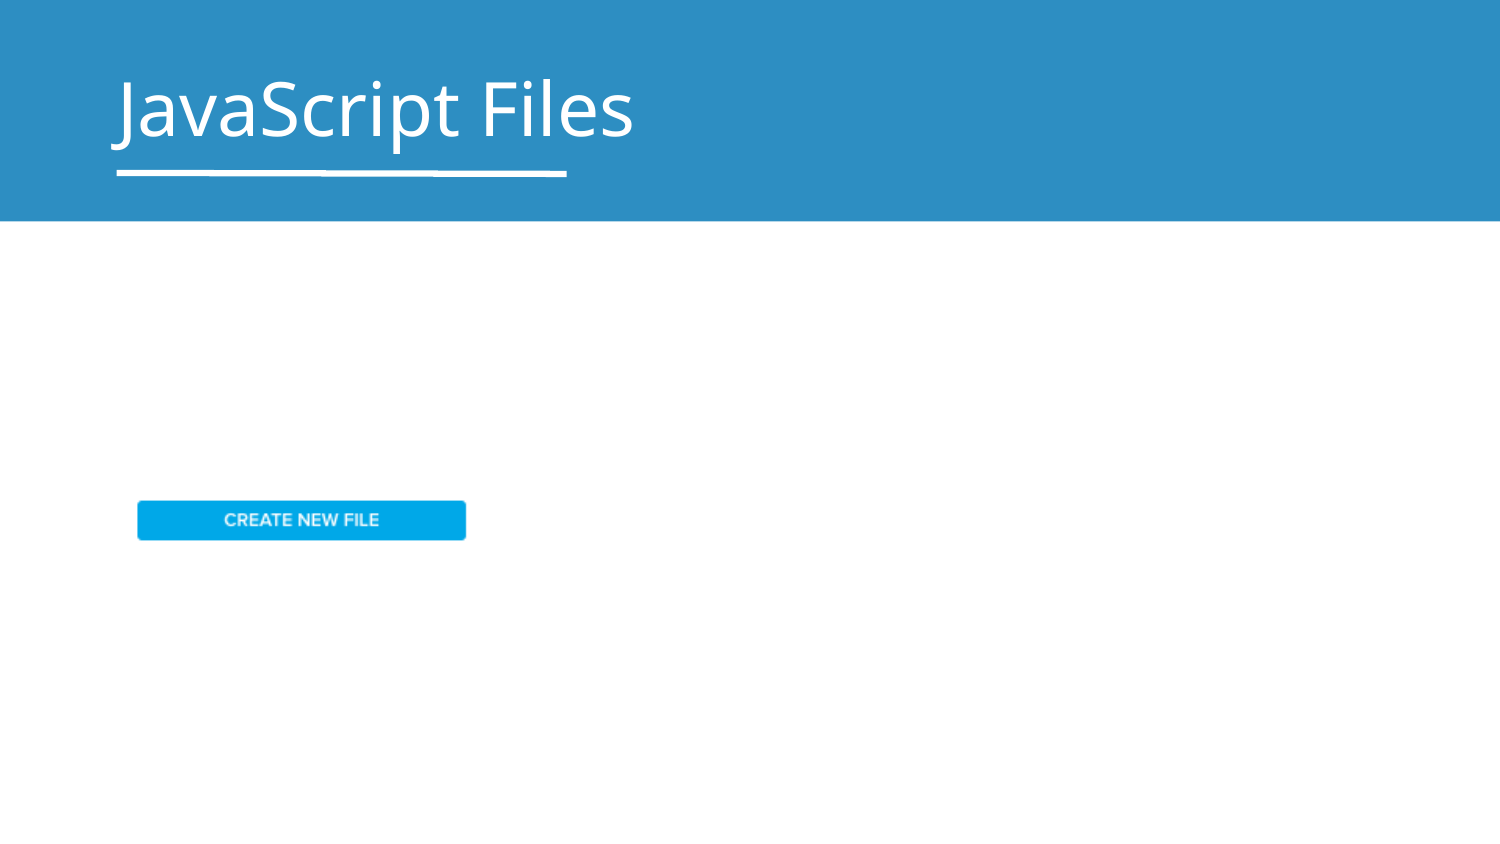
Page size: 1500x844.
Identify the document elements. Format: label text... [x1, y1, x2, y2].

title JavaScript Files [102, 46, 1500, 141]
picture [132, 493, 471, 547]
